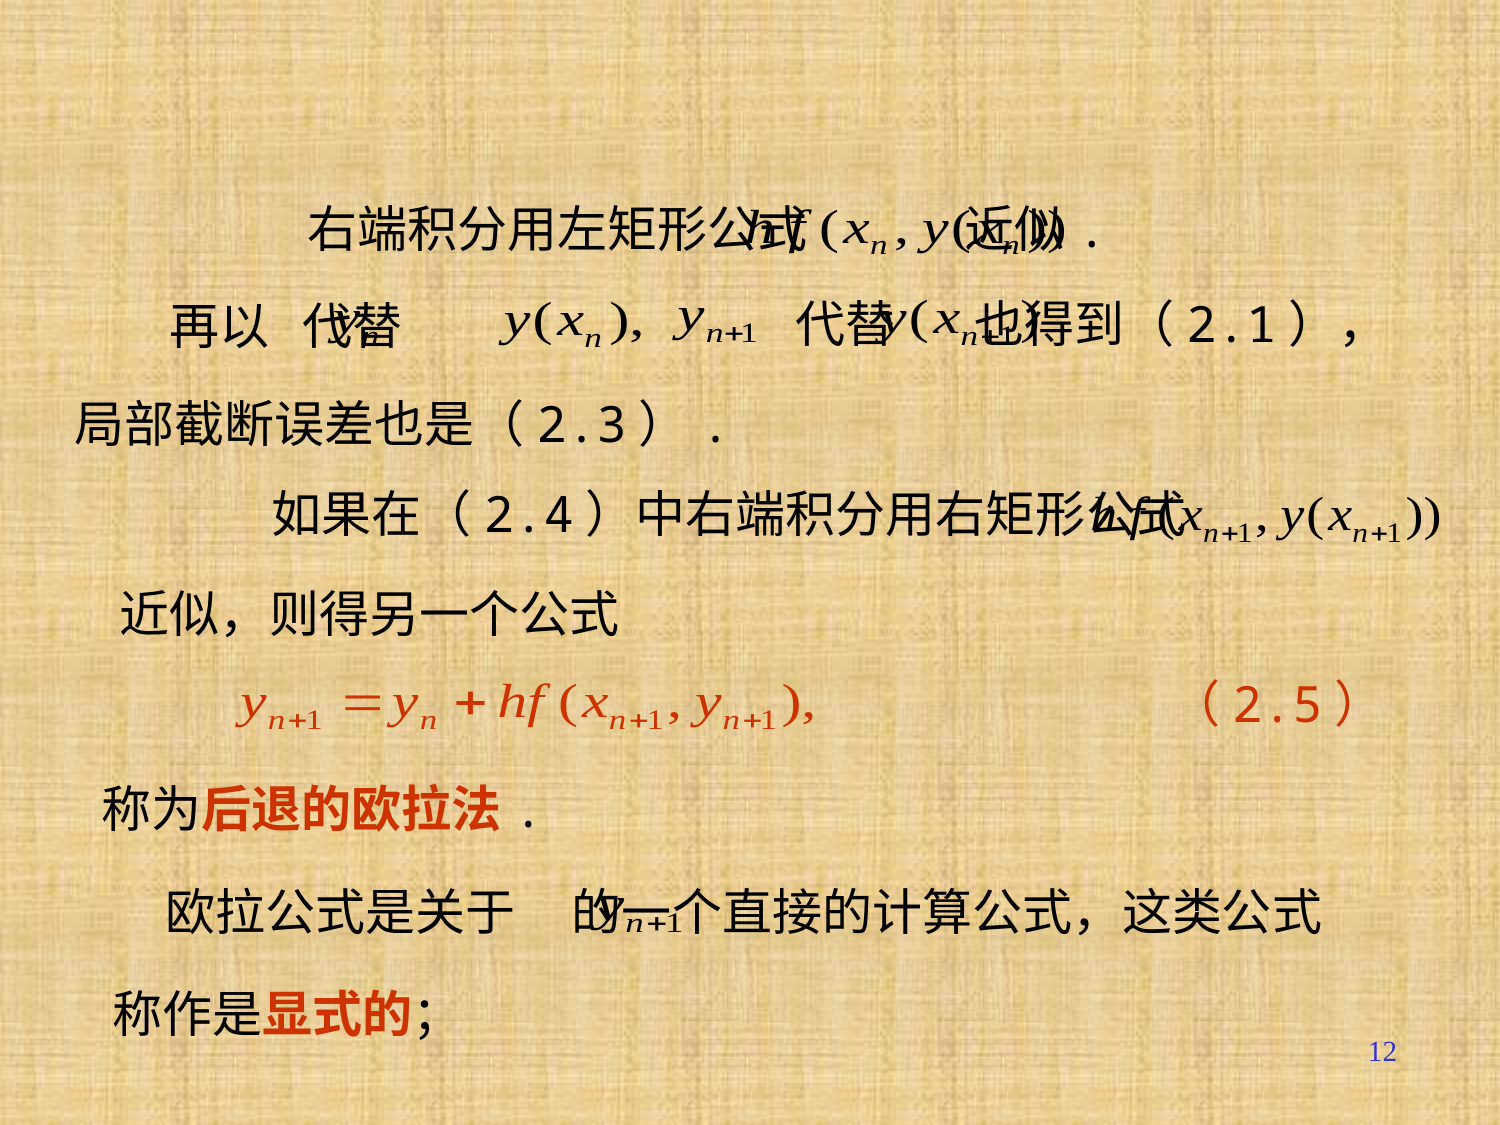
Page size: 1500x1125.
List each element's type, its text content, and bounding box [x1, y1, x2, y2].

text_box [662, 254, 1433, 360]
text_box 称为后退的欧拉法. [86, 740, 589, 845]
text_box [225, 634, 1381, 740]
text_box 局部截断误差也是（2.3）. [59, 354, 776, 460]
slide_number 12 [1100, 1025, 1413, 1100]
text_box 称作是显式的； [97, 948, 478, 1050]
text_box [97, 257, 653, 363]
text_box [93, 842, 1450, 948]
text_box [94, 445, 1475, 553]
picture [0, 0, 1500, 1125]
text_box 近似，则得另一个公式 [104, 553, 646, 650]
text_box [204, 160, 1210, 266]
